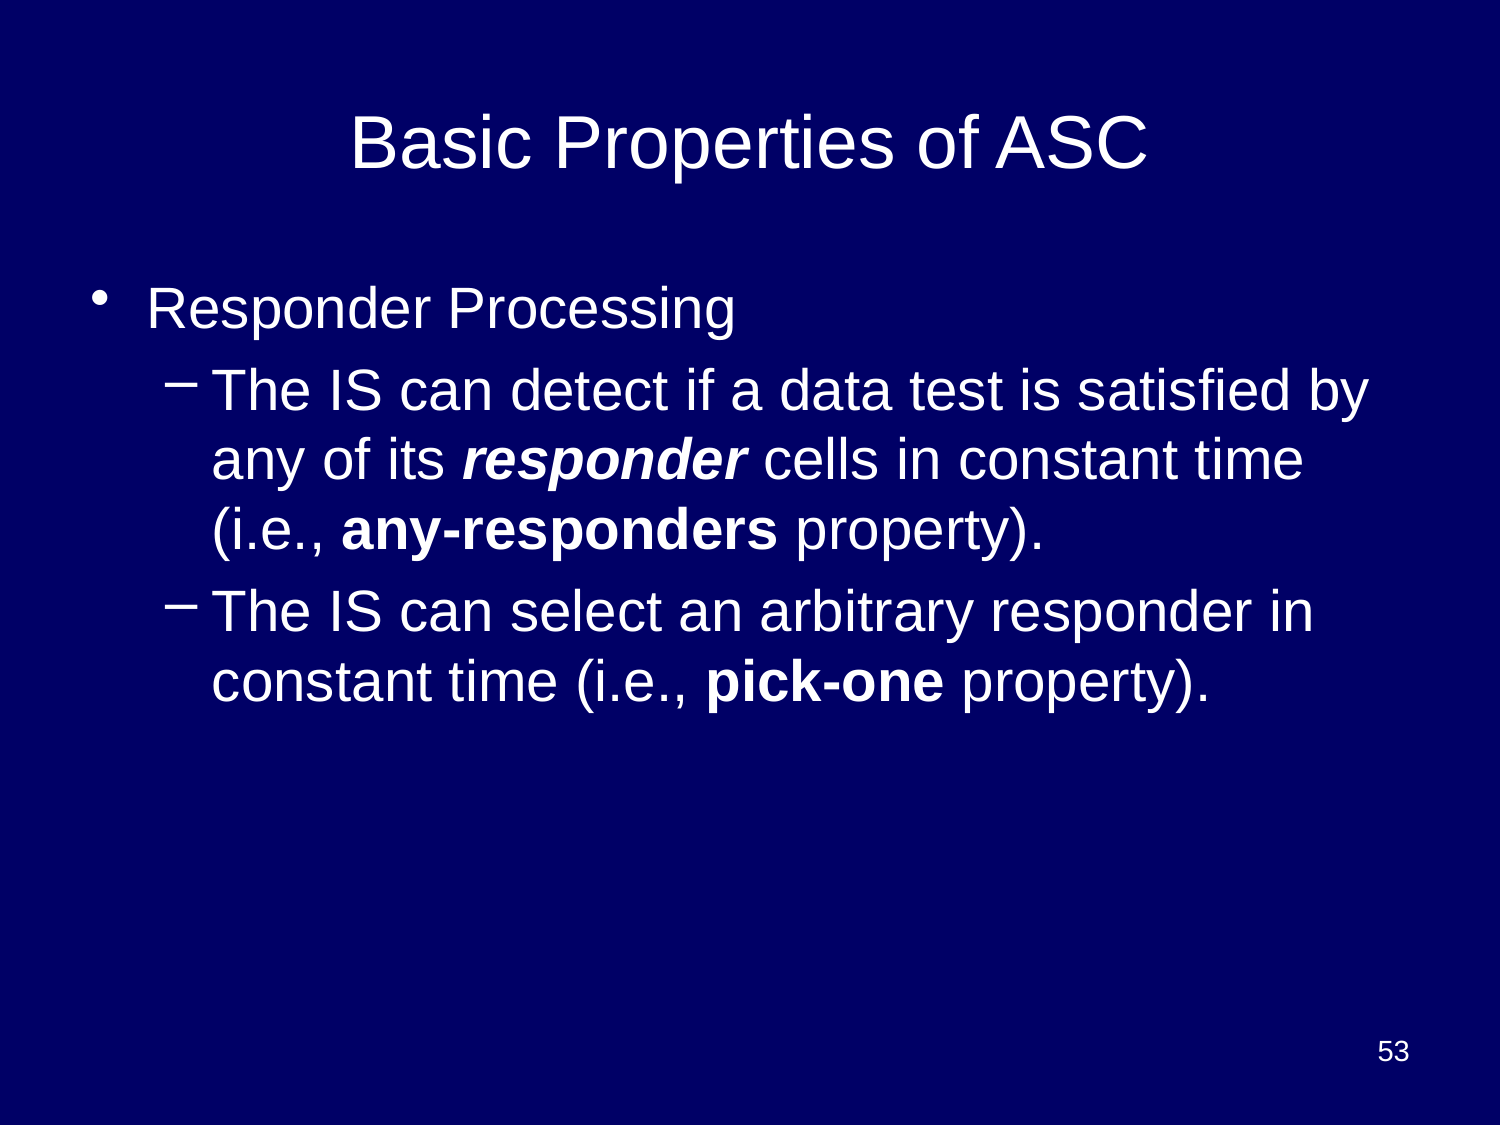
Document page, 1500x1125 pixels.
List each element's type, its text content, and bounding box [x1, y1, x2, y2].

list Responder Processing The IS can detect if a data test is satisfied by any of its responder cells in constant time (i.e., any-responders property). The IS can select an arbitrary responder in constant time (i.e., pick-one property). [74, 262, 1426, 1006]
title Basic Properties of ASC [74, 44, 1426, 233]
slide_number 53 [1074, 1024, 1425, 1103]
